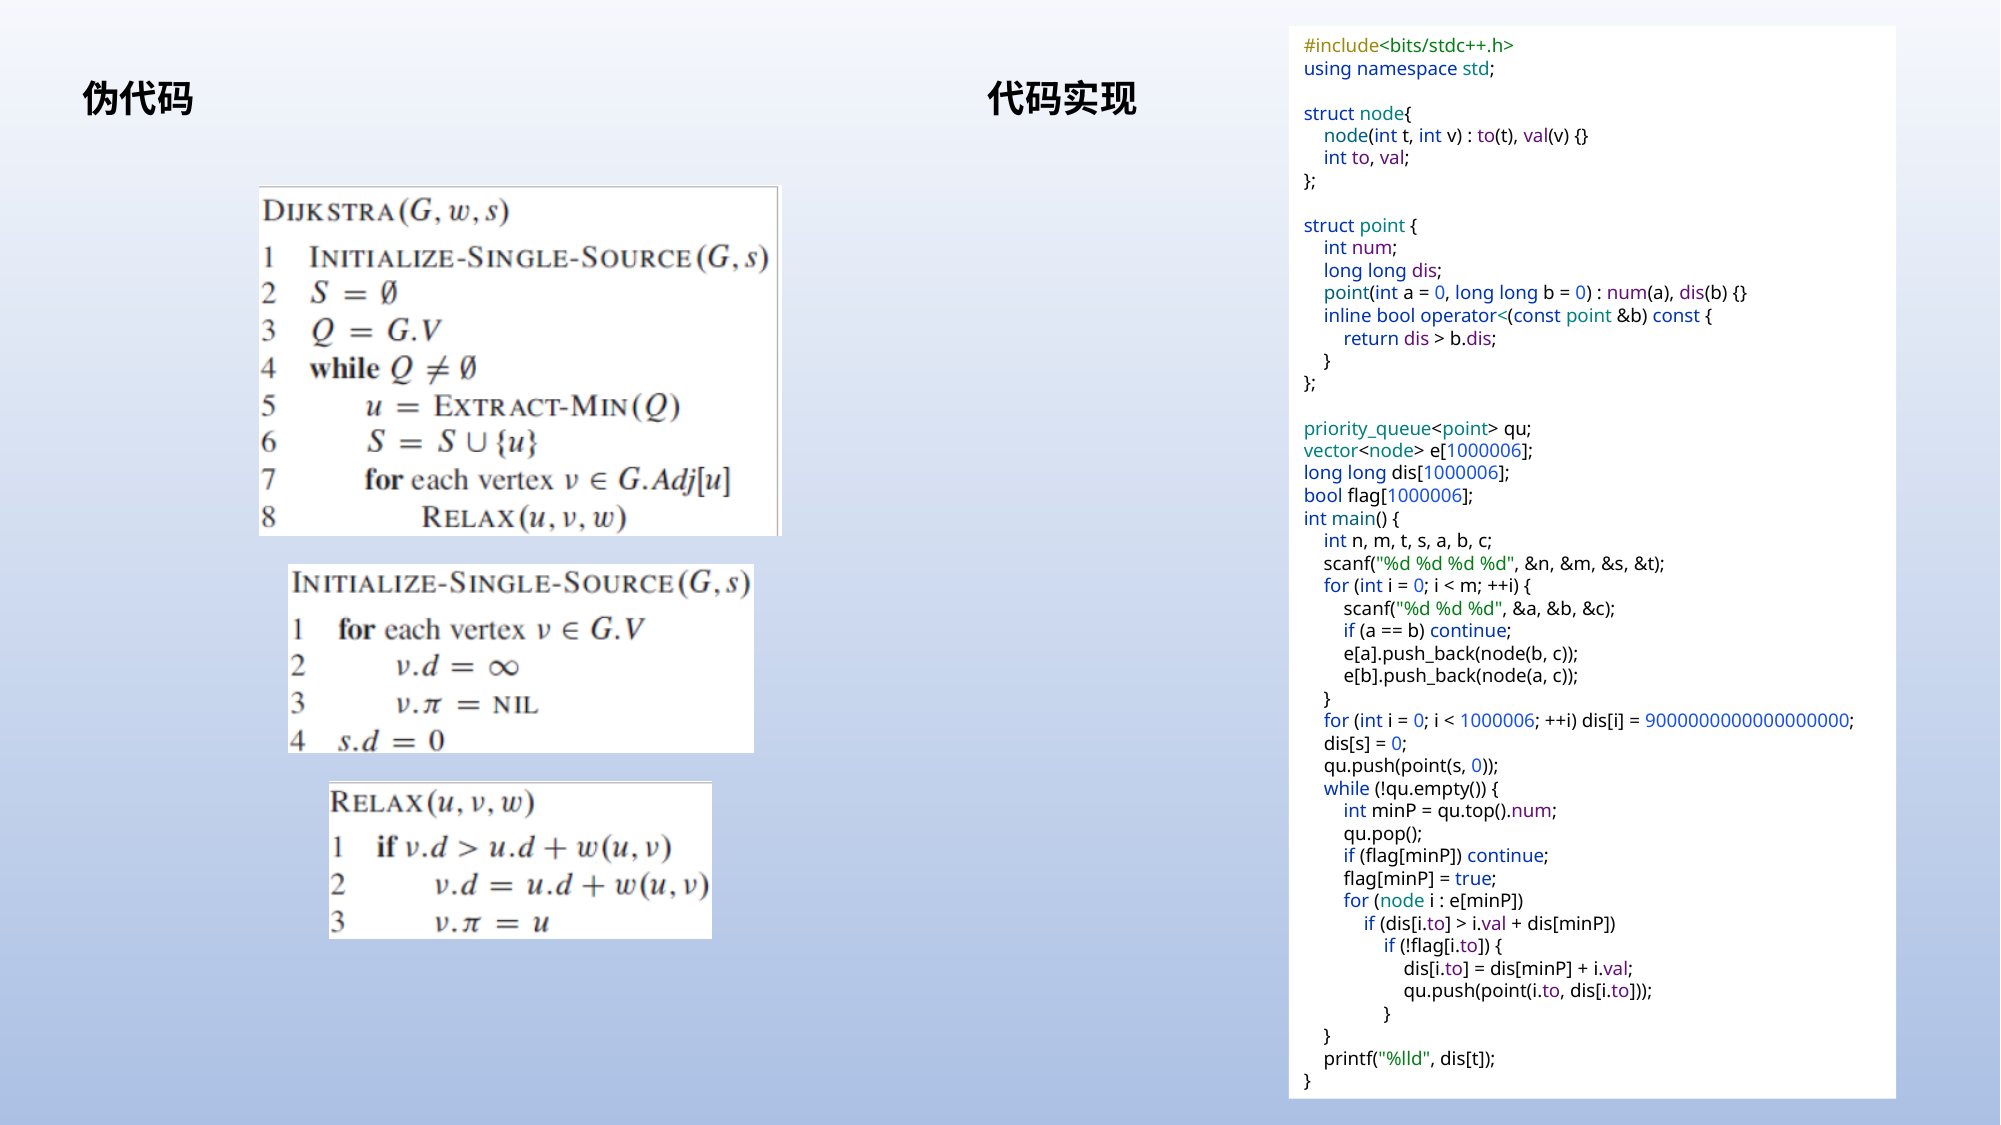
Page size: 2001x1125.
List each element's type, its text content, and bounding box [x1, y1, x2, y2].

text_box #include<bits/stdc++.h> using namespace std; struct node{ node(int t, int v) : to(t), val(v) {} int to, val; }; struct point { int num; long long dis; point(int a = 0, long long b = 0) : num(a), dis(b) {} inline bool operator<(const point &b) const { return dis > b.dis; } }; priority_queue<point> qu; vector<node> e[1000006]; long long dis[1000006]; bool flag[1000006]; int main() { int n, m, t, s, a, b, c; scanf("%d %d %d %d", &n, &m, &s, &t); for (int i = 0; i < m; ++i) { scanf("%d %d %d", &a, &b, &c); if (a == b) continue; e[a].push_back(node(b, c)); e[b].push_back(node(a, c)); } for (int i = 0; i < 1000006; ++i) dis[i] = 9000000000000000000; dis[s] = 0; qu.push(point(s, 0)); while (!qu.empty()) { int minP = qu.top().num; qu.pop(); if (flag[minP]) continue; flag[minP] = true; for (node i : e[minP]) if (dis[i.to] > i.val + dis[minP]) if (!flag[i.to]) { dis[i.to] = dis[minP] + i.val; qu.push(point(i.to, dis[i.to])); } } printf("%lld", dis[t]); } [1288, 26, 1897, 67]
text_box 代码实现 [973, 67, 1974, 128]
text_box 伪代码 [67, 67, 973, 128]
text_box #include<bits/stdc++.h> using namespace std; struct node{ node(int t, int v) : to(t), val(v) {} int to, val; }; struct point { int num; long long dis; point(int a = 0, long long b = 0) : num(a), dis(b) {} inline bool operator<(const point &b) const { return dis > b.dis; } }; priority_queue<point> qu; vector<node> e[1000006]; long long dis[1000006]; bool flag[1000006]; int main() { int n, m, t, s, a, b, c; scanf("%d %d %d %d", &n, &m, &s, &t); for (int i = 0; i < m; ++i) { scanf("%d %d %d", &a, &b, &c); if (a == b) continue; e[a].push_back(node(b, c)); e[b].push_back(node(a, c)); } for (int i = 0; i < 1000006; ++i) dis[i] = 9000000000000000000; dis[s] = 0; qu.push(point(s, 0)); while (!qu.empty()) { int minP = qu.top().num; qu.pop(); if (flag[minP]) continue; flag[minP] = true; for (node i : e[minP]) if (dis[i.to] > i.val + dis[minP]) if (!flag[i.to]) { dis[i.to] = dis[minP] + i.val; qu.push(point(i.to, dis[i.to])); } } printf("%lld", dis[t]); } [1288, 128, 1897, 1099]
picture [288, 564, 754, 753]
picture [329, 781, 712, 939]
picture [259, 185, 782, 537]
